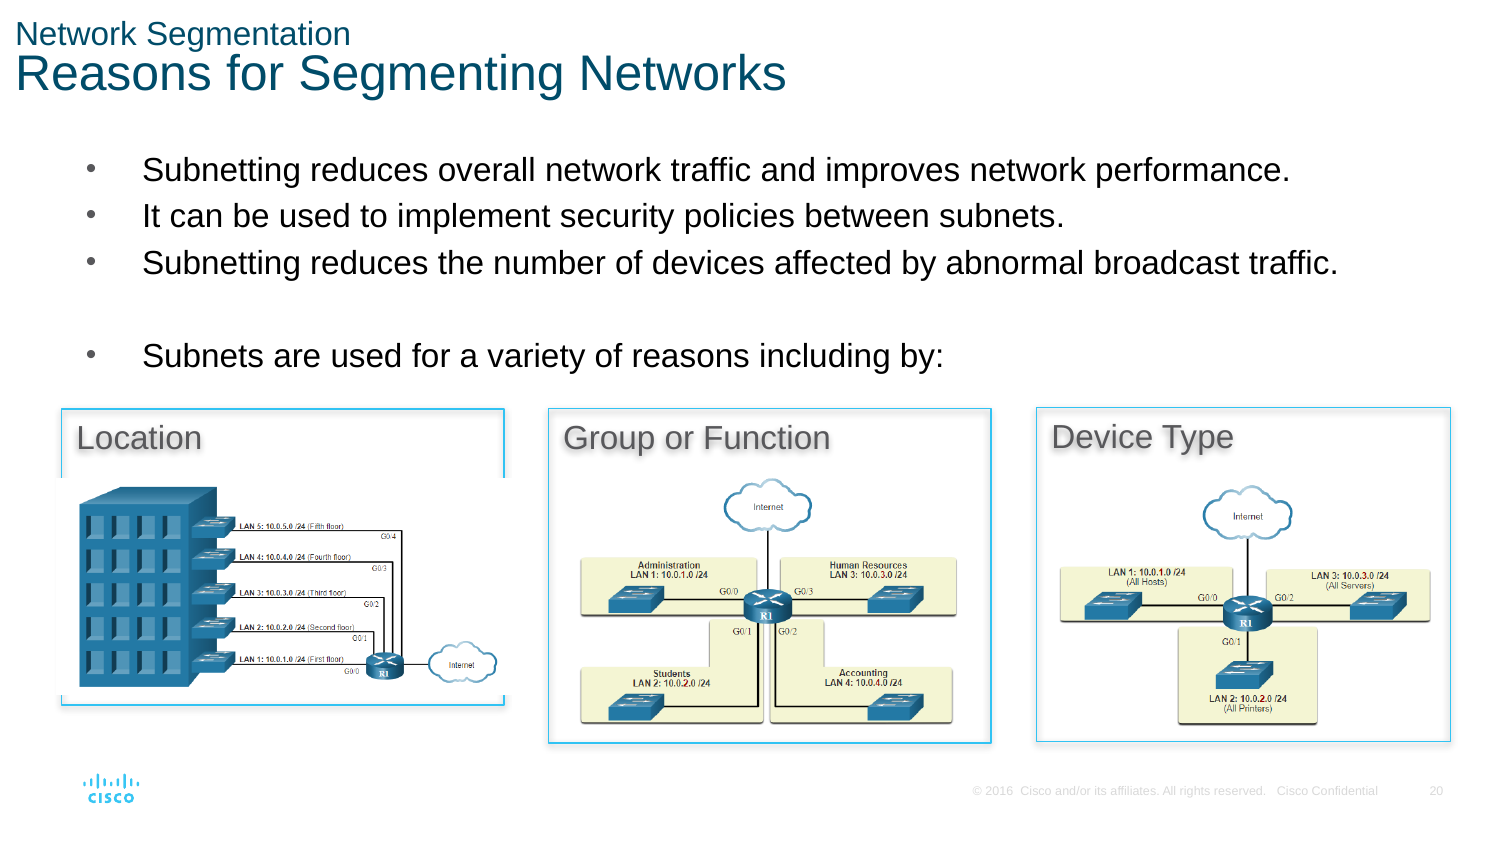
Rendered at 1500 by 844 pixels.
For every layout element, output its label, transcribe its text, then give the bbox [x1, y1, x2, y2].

text_box Location [61, 408, 505, 476]
text_box Device Type [1036, 407, 1451, 742]
text_box Group or Function [548, 408, 992, 744]
list Subnetting reduces overall network traffic and improves network performance. It can be used to implement security policies between subnets. Subnetting reduces the number of devices affected by abnormal broadcast traffic. Subnets are used for a variety of reasons including by: [70, 140, 1430, 395]
title Network Segmentation Reasons for Segmenting Networks [0, 0, 1369, 121]
picture [1046, 475, 1437, 734]
picture [573, 471, 964, 731]
picture [55, 477, 514, 695]
